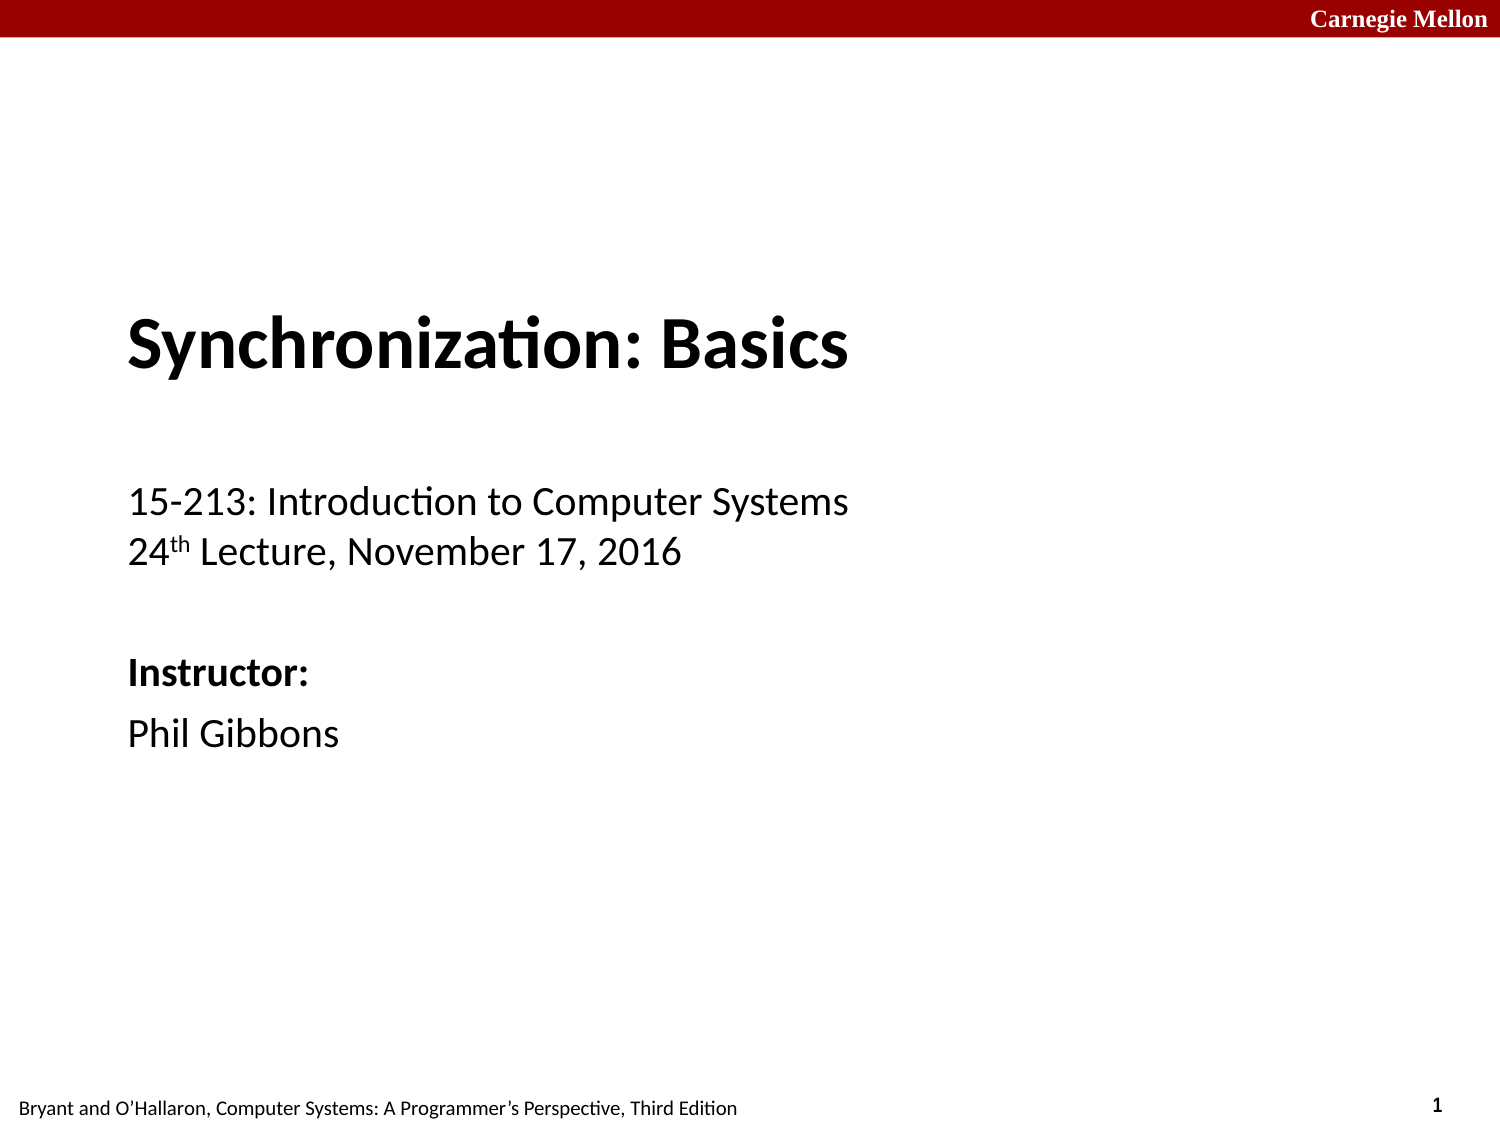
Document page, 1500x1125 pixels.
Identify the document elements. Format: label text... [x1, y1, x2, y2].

title Synchronization: Basics 15-213: Introduction to Computer Systems 24th Lecture, November 17, 2016 [112, 279, 1388, 588]
subtitle Instructor: Phil Gibbons [112, 637, 1373, 926]
